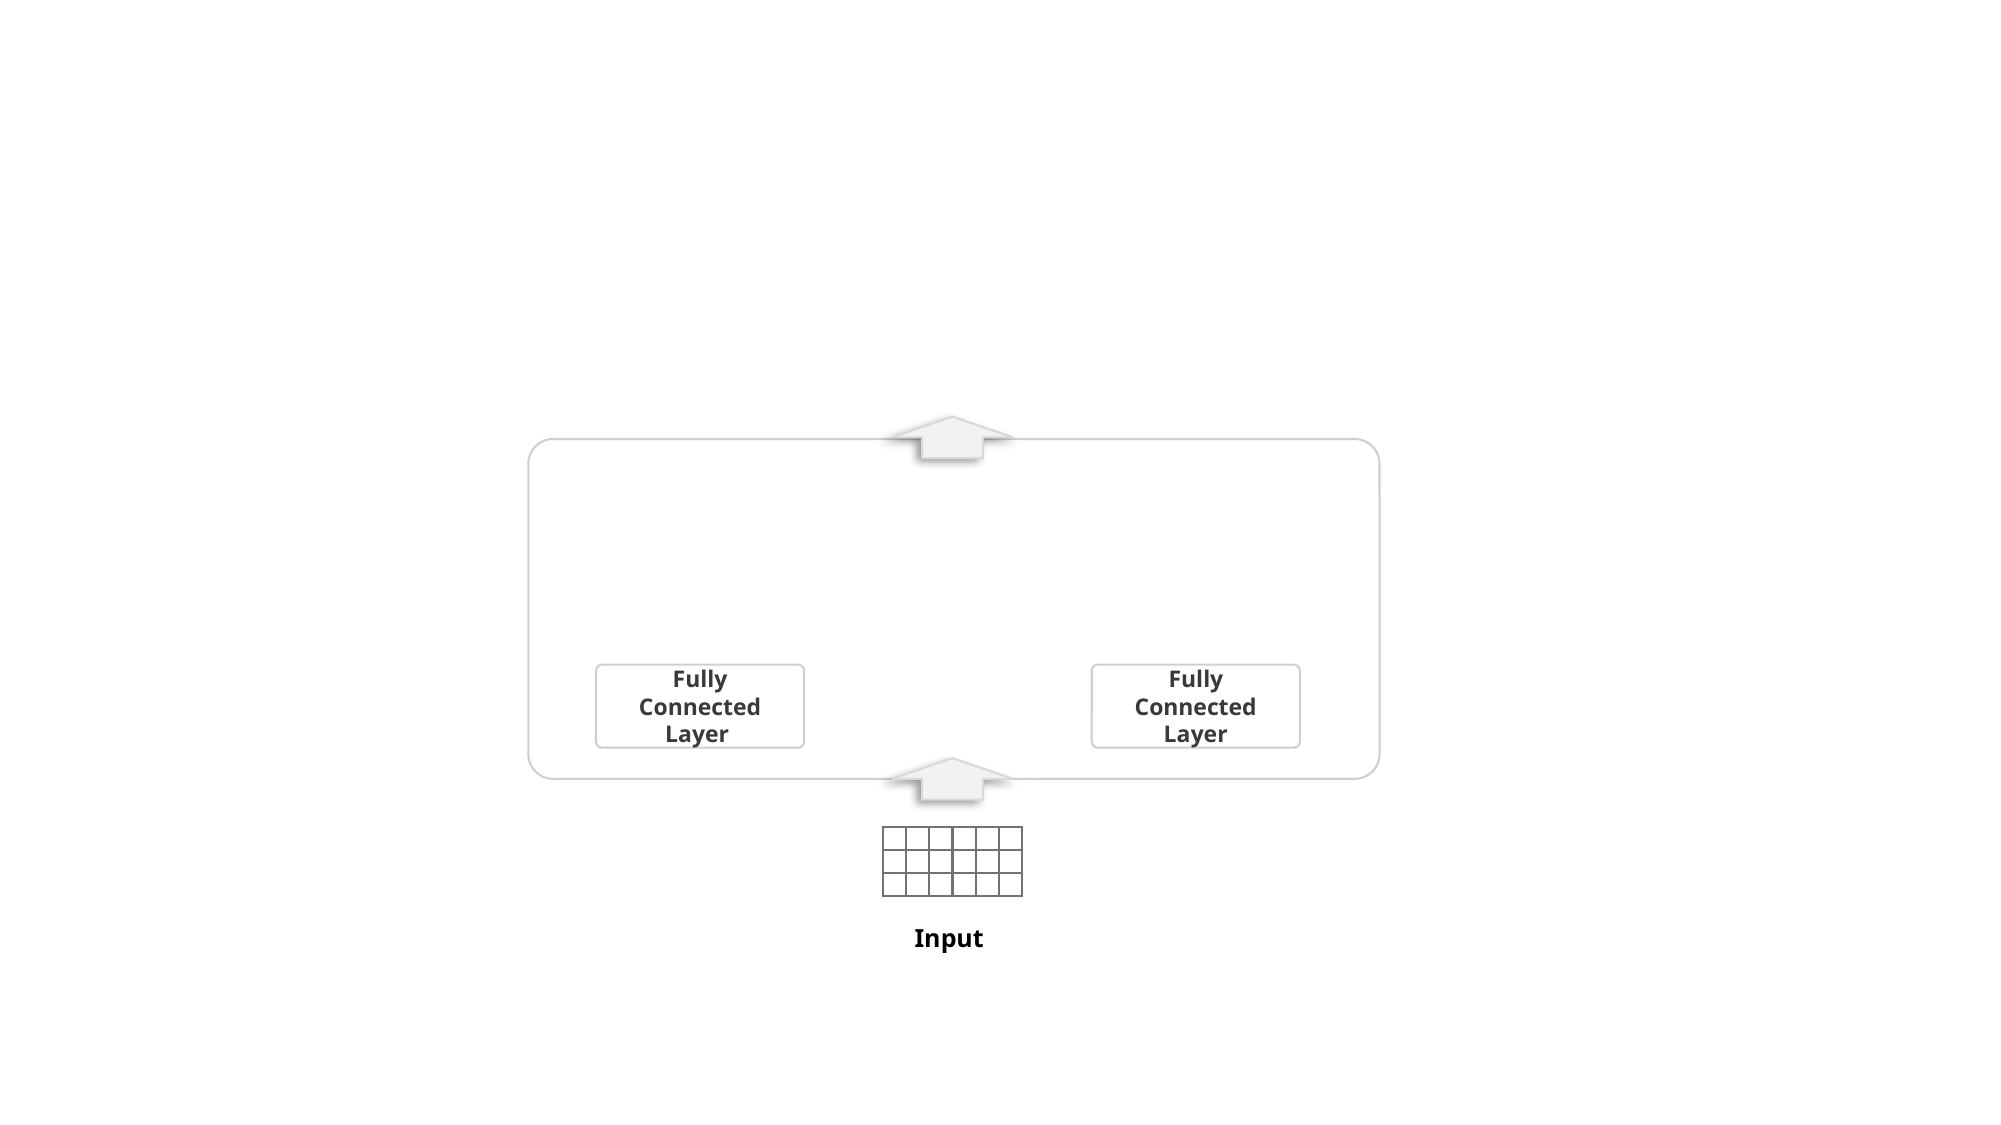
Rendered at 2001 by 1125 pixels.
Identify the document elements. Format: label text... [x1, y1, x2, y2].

text_box Fully Connected Layer [594, 663, 806, 749]
text_box [527, 437, 1381, 780]
text_box Fully Connected Layer [1090, 663, 1301, 749]
text_box [891, 415, 1014, 460]
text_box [882, 826, 1023, 896]
text_box [891, 757, 1014, 801]
